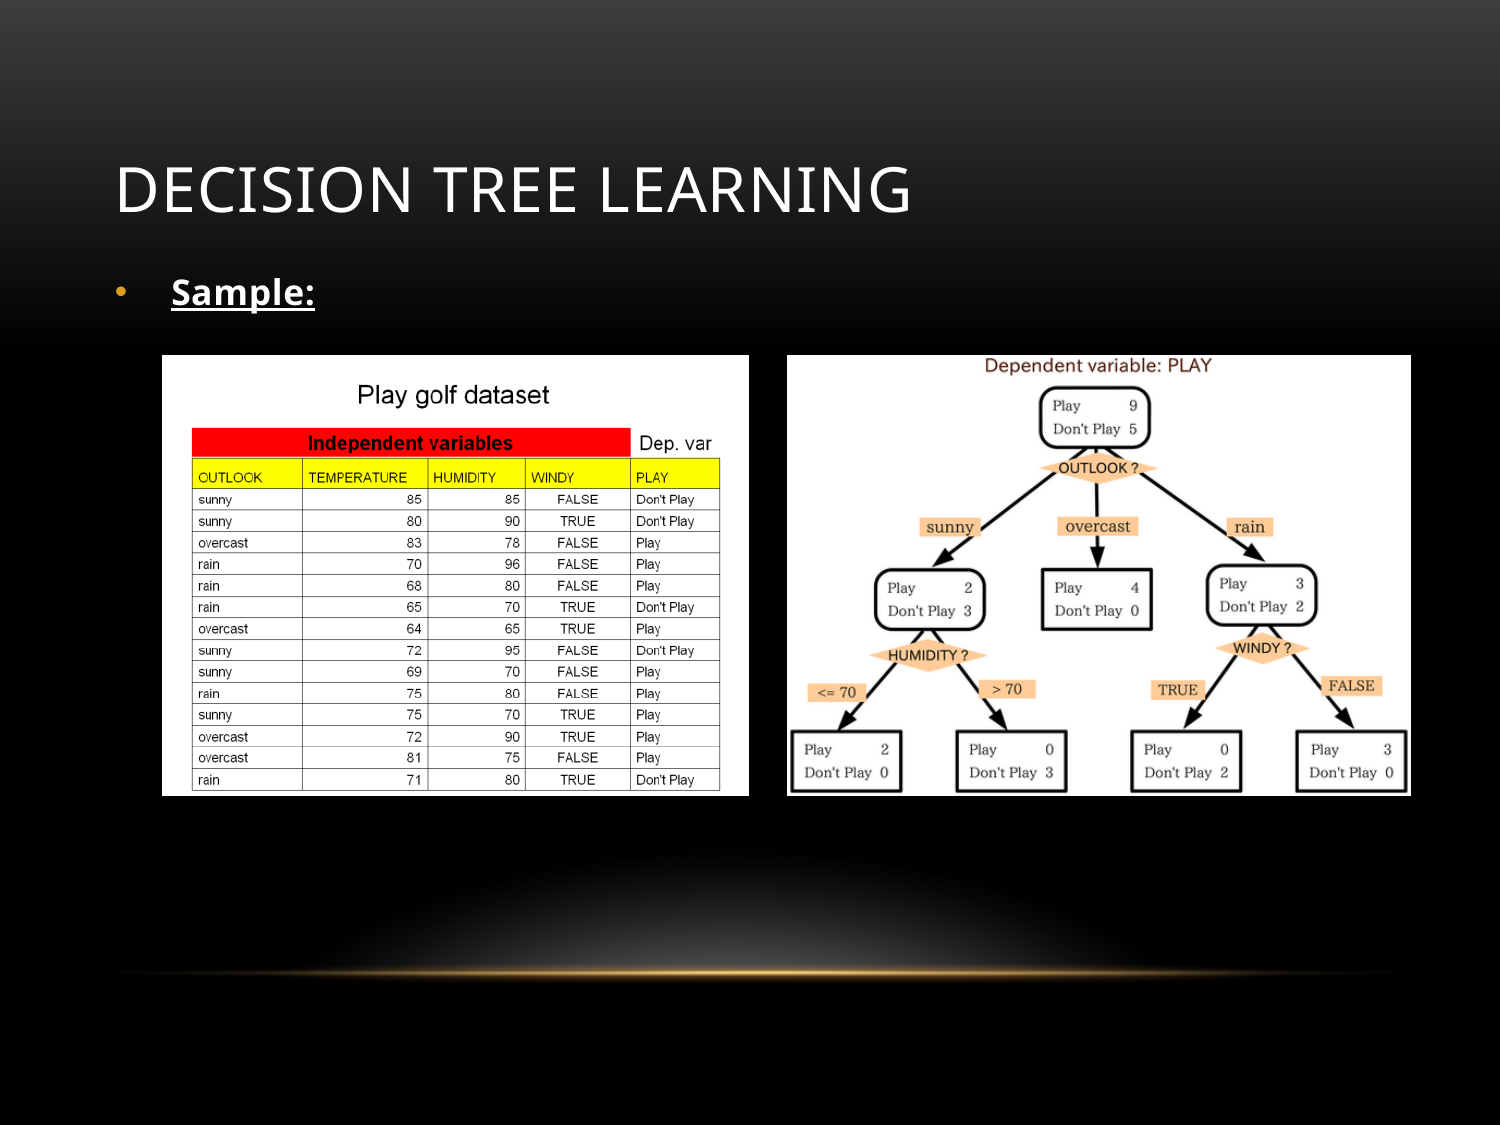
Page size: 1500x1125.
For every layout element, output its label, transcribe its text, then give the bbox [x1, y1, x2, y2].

picture [0, 0, 1500, 1125]
list Sample: [99, 262, 1400, 938]
title DECISION TREE LEARNING [99, 45, 1400, 233]
